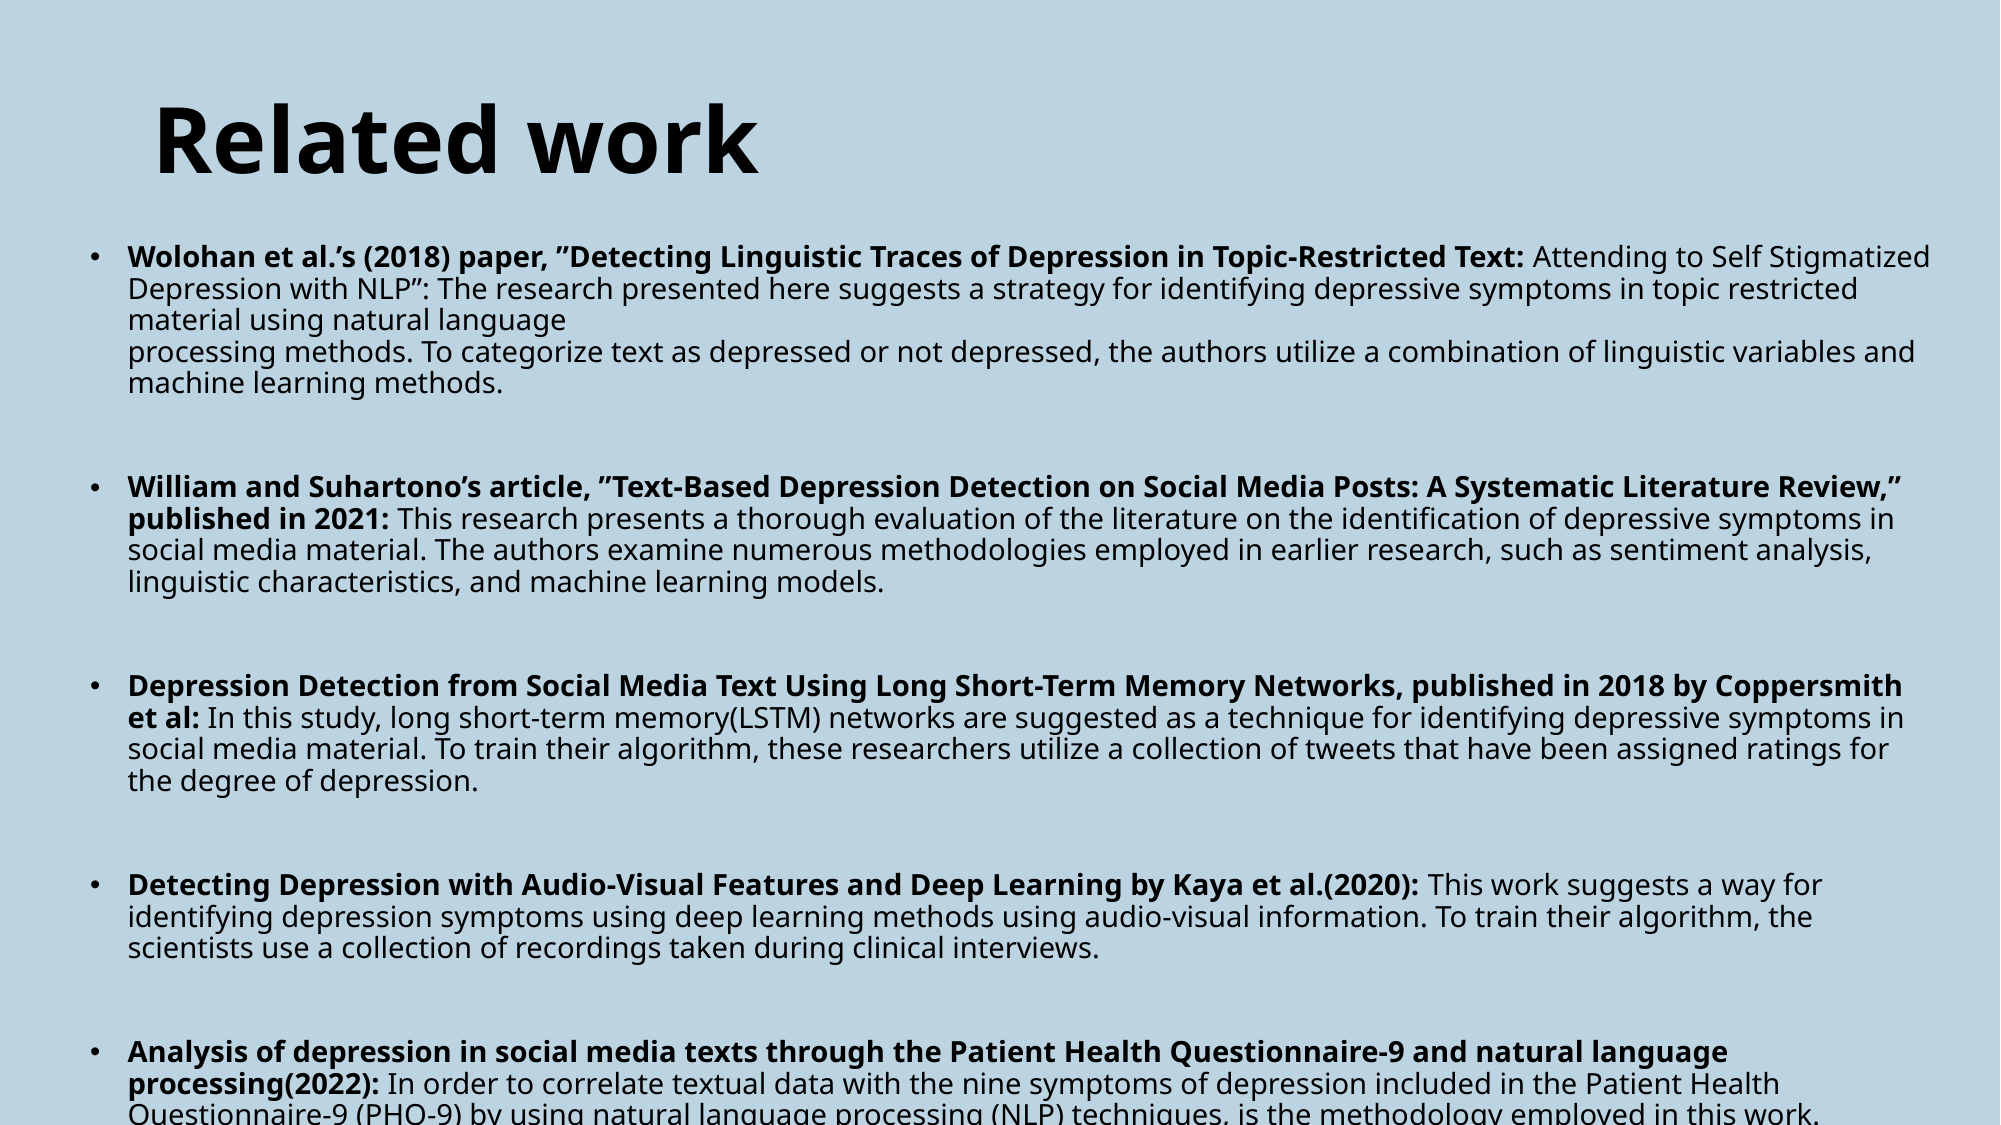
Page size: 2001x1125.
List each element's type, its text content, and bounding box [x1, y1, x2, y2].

list Wolohan et al.’s (2018) paper, ”Detecting Linguistic Traces of Depression in Topic-Restricted Text: Attending to Self Stigmatized Depression with NLP”: The research presented here suggests a strategy for identifying depressive symptoms in topic restricted material using natural language processing methods. To categorize text as depressed or not depressed, the authors utilize a combination of linguistic variables and machine learning methods. William and Suhartono’s article, ”Text-Based Depression Detection on Social Media Posts: A Systematic Literature Review,” published in 2021: This research presents a thorough evaluation of the literature on the identification of depressive symptoms in social media material. The authors examine numerous methodologies employed in earlier research, such as sentiment analysis, linguistic characteristics, and machine learning models. Depression Detection from Social Media Text Using Long Short-Term Memory Networks, published in 2018 by Coppersmith et al: In this study, long short-term memory(LSTM) networks are suggested as a technique for identifying depressive symptoms in social media material. To train their algorithm, these researchers utilize a collection of tweets that have been assigned ratings for the degree of depression. Detecting Depression with Audio-Visual Features and Deep Learning by Kaya et al.(2020): This work suggests a way for identifying depression symptoms using deep learning methods using audio-visual information. To train their algorithm, the scientists use a collection of recordings taken during clinical interviews. Analysis of depression in social media texts through the Patient Health Questionnaire-9 and natural language processing(2022): In order to correlate textual data with the nine symptoms of depression included in the Patient Health Questionnaire-9 (PHQ-9) by using natural language processing (NLP) techniques, is the methodology employed in this work. According to these symptoms, the study categorized the phrases that social media users posted, and using the data, it determined how depressed the individuals were. The Hanyang University Institutional Review Board granted its ethical approval before the study’s five authors could begin working together on it. [75, 235, 1954, 1107]
title Related work [137, 35, 1863, 235]
